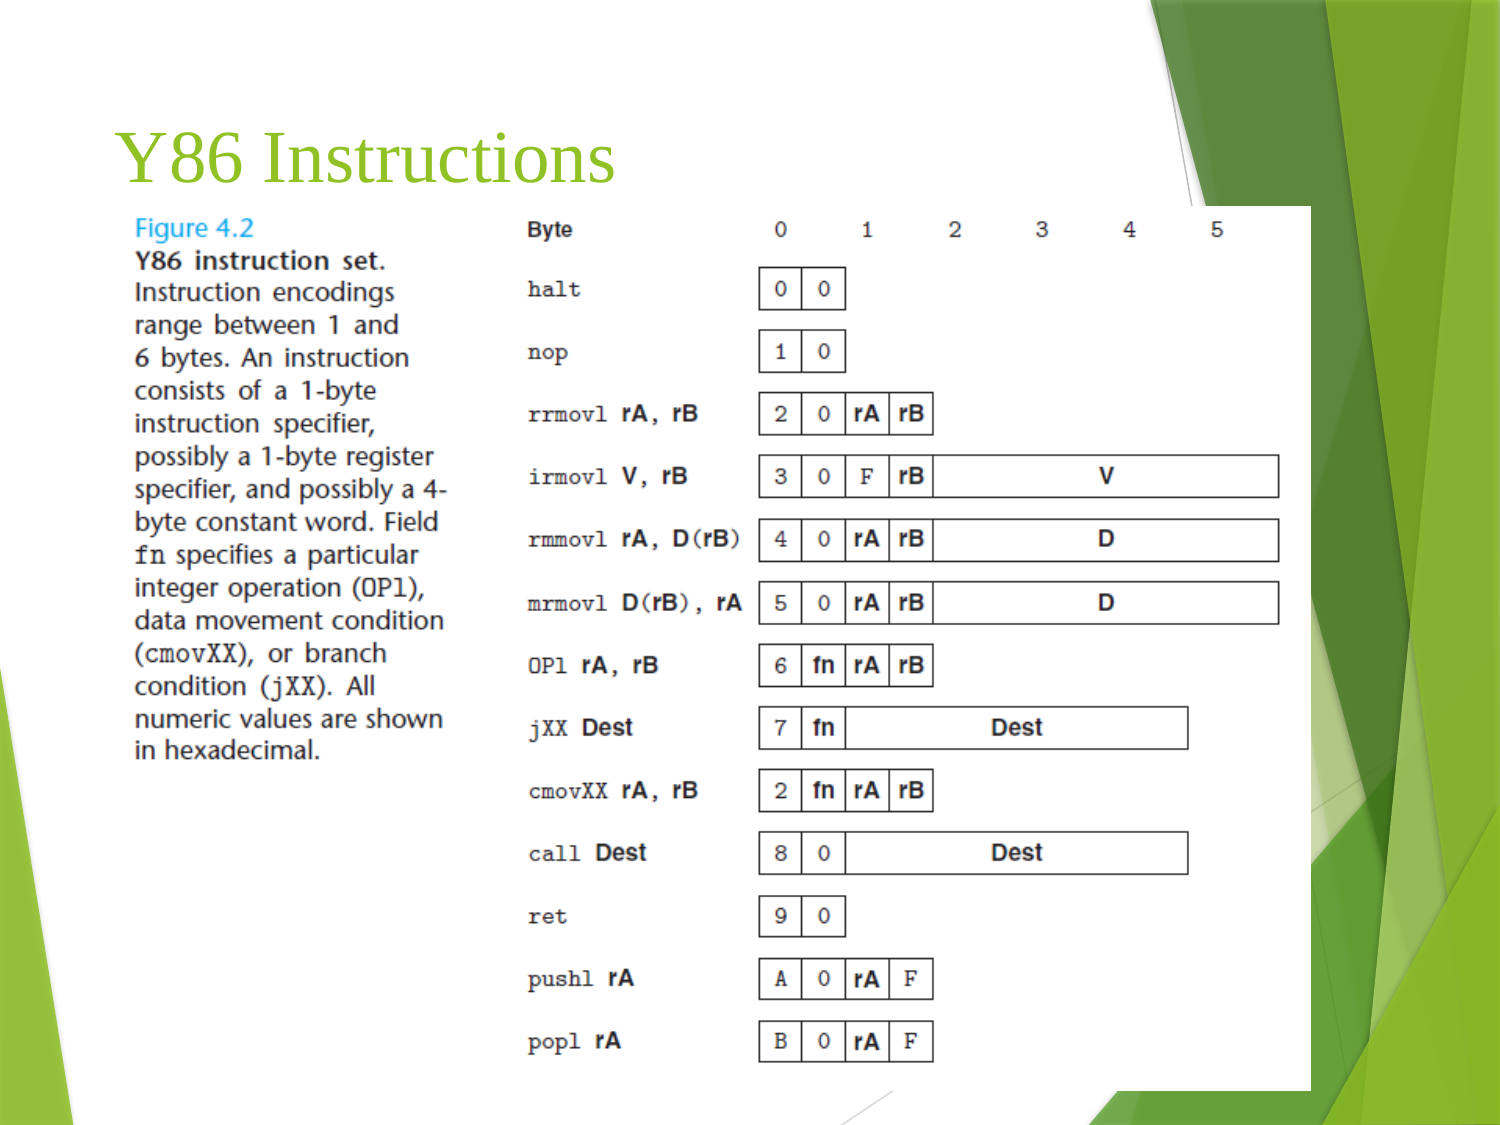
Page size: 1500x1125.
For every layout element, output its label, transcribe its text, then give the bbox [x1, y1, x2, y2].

title Y86 Instructions [99, 99, 1142, 224]
picture [130, 205, 1311, 1092]
